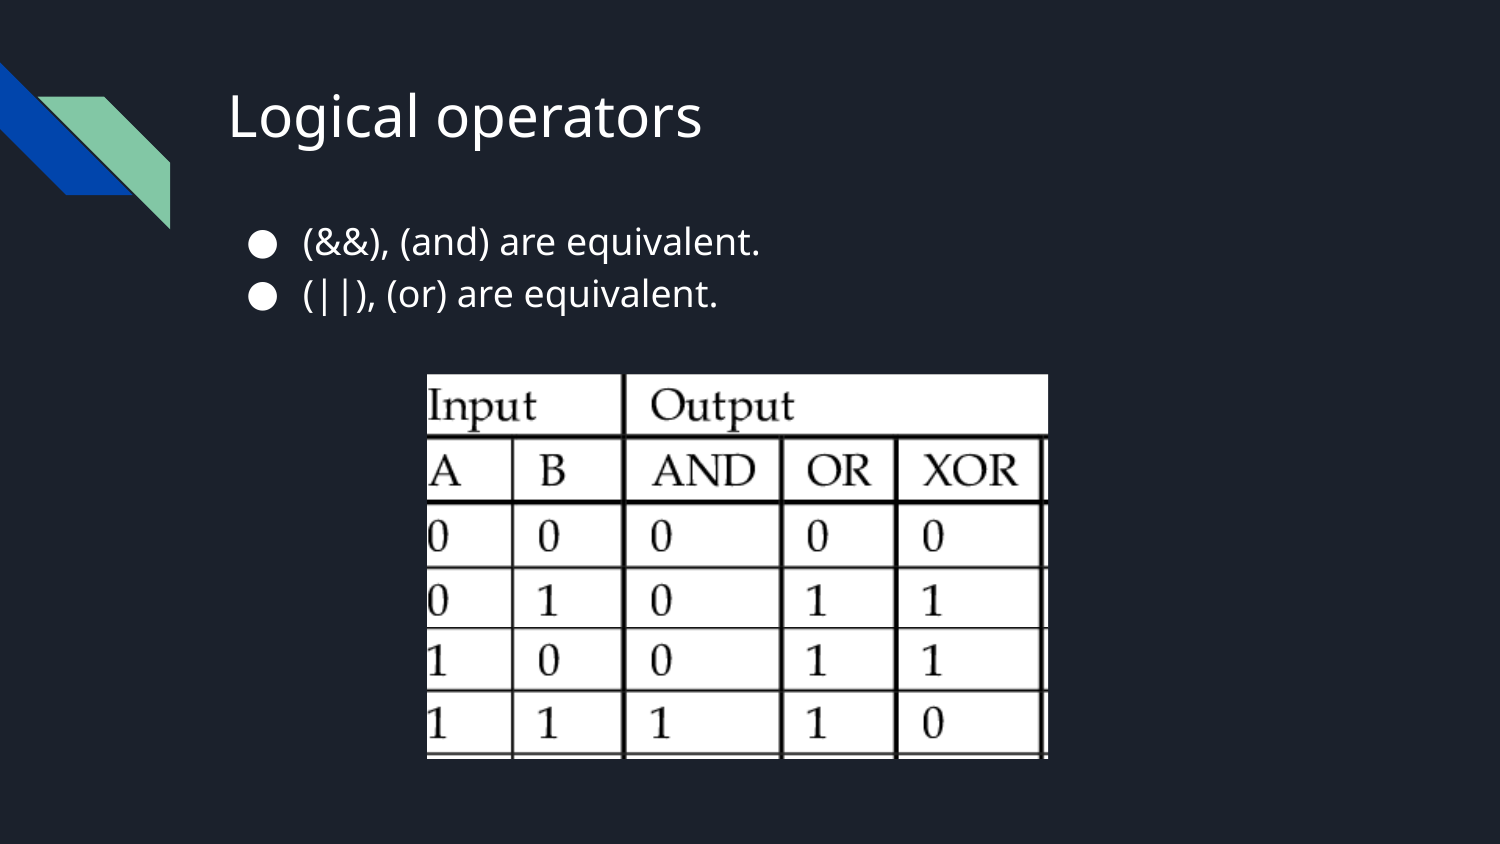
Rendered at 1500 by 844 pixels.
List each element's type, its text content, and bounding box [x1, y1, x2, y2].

title Logical operators [212, 64, 1368, 167]
list (&&), (and) are equivalent. (||), (or) are equivalent. [212, 196, 1368, 790]
picture [426, 373, 1049, 759]
